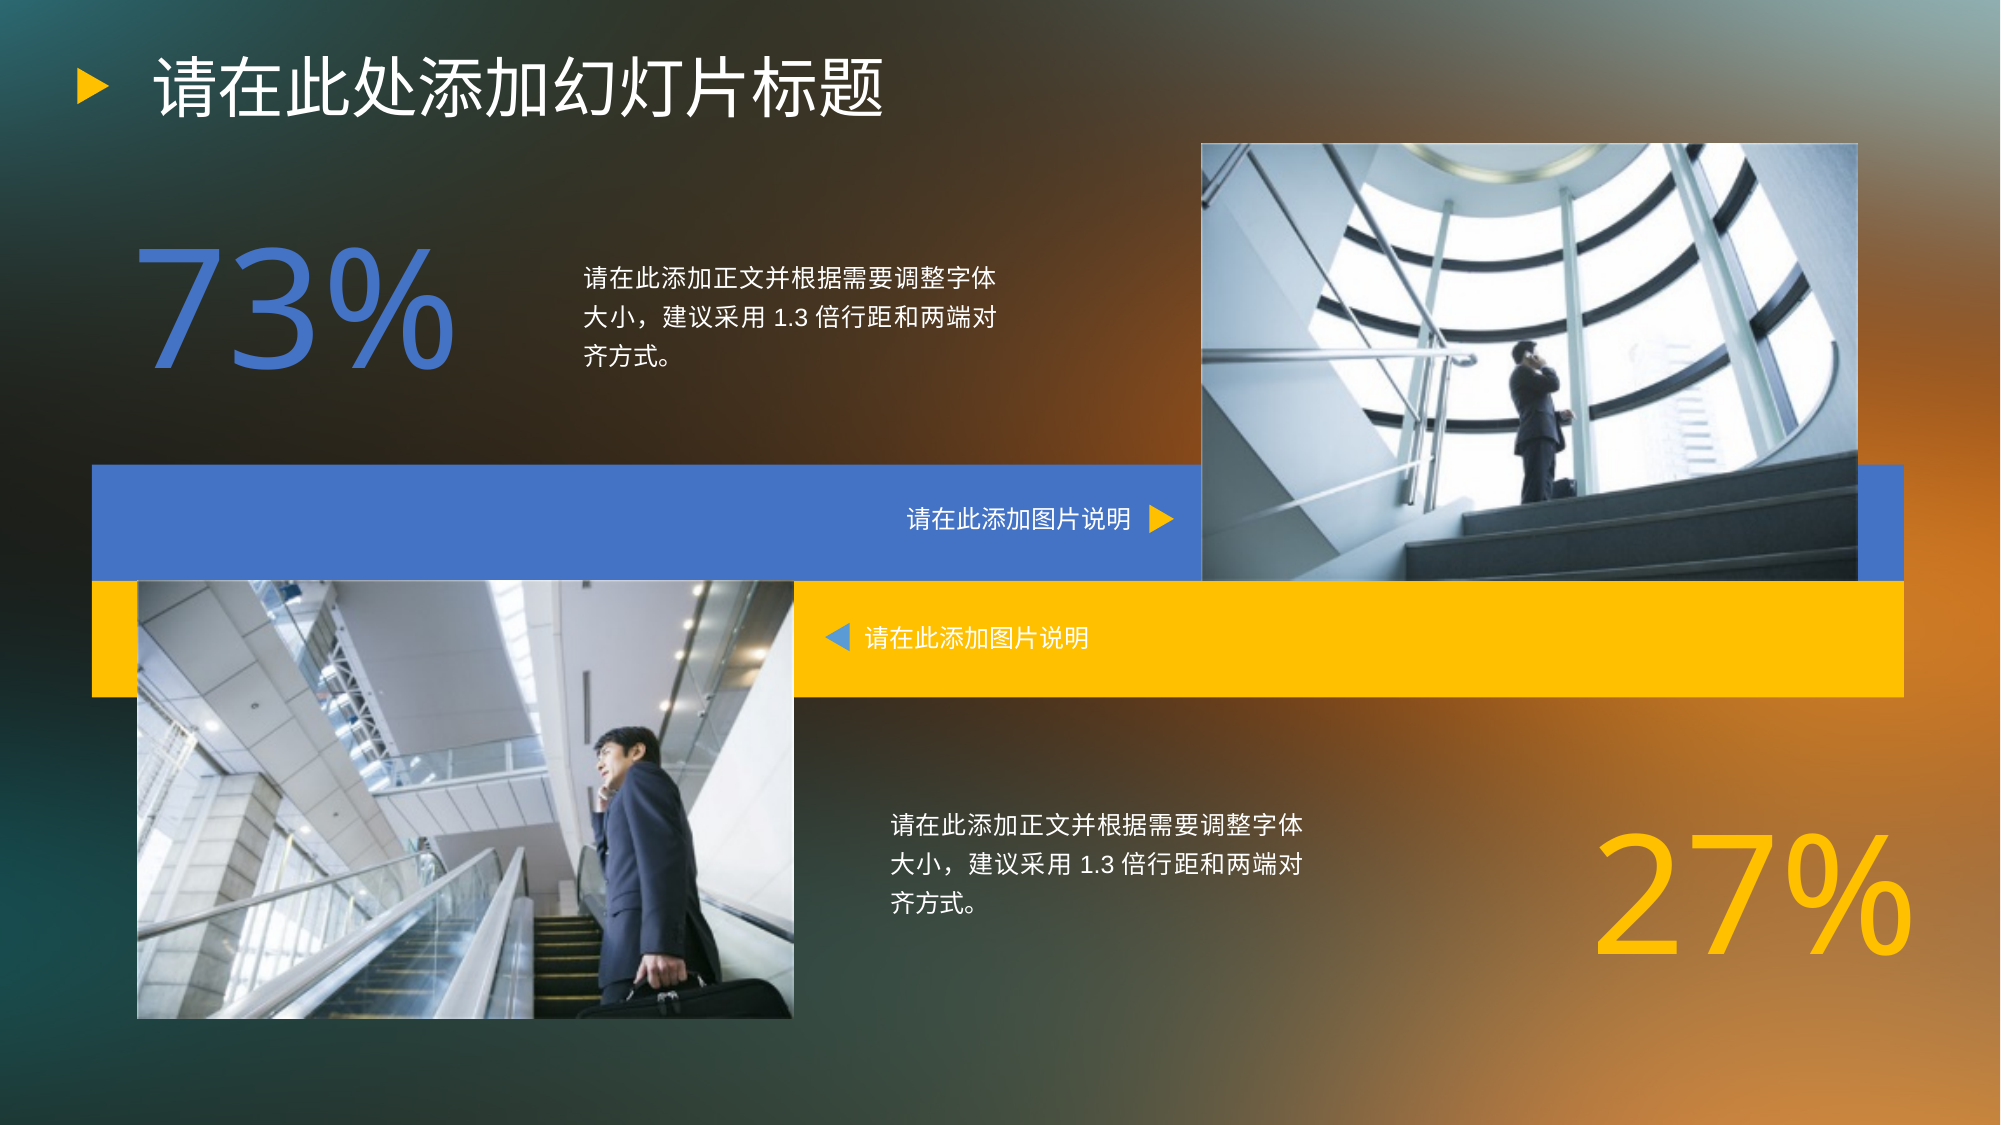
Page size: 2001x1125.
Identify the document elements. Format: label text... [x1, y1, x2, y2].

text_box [890, 495, 1174, 542]
text_box [1858, 464, 1905, 580]
text_box 73% [131, 194, 462, 410]
picture [0, 0, 2001, 1125]
text_box 请在此添加正文并根据需要调整字体大小，建议采用1.3倍行距和两端对齐方式。 [583, 246, 998, 379]
text_box 27% [1590, 780, 1920, 996]
text_box [794, 580, 1905, 698]
text_box [91, 464, 1201, 580]
text_box 请在此添加正文并根据需要调整字体大小，建议采用1.3倍行距和两端对齐方式。 [890, 793, 1304, 925]
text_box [824, 615, 1106, 662]
text_box [91, 580, 137, 698]
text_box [77, 37, 904, 134]
